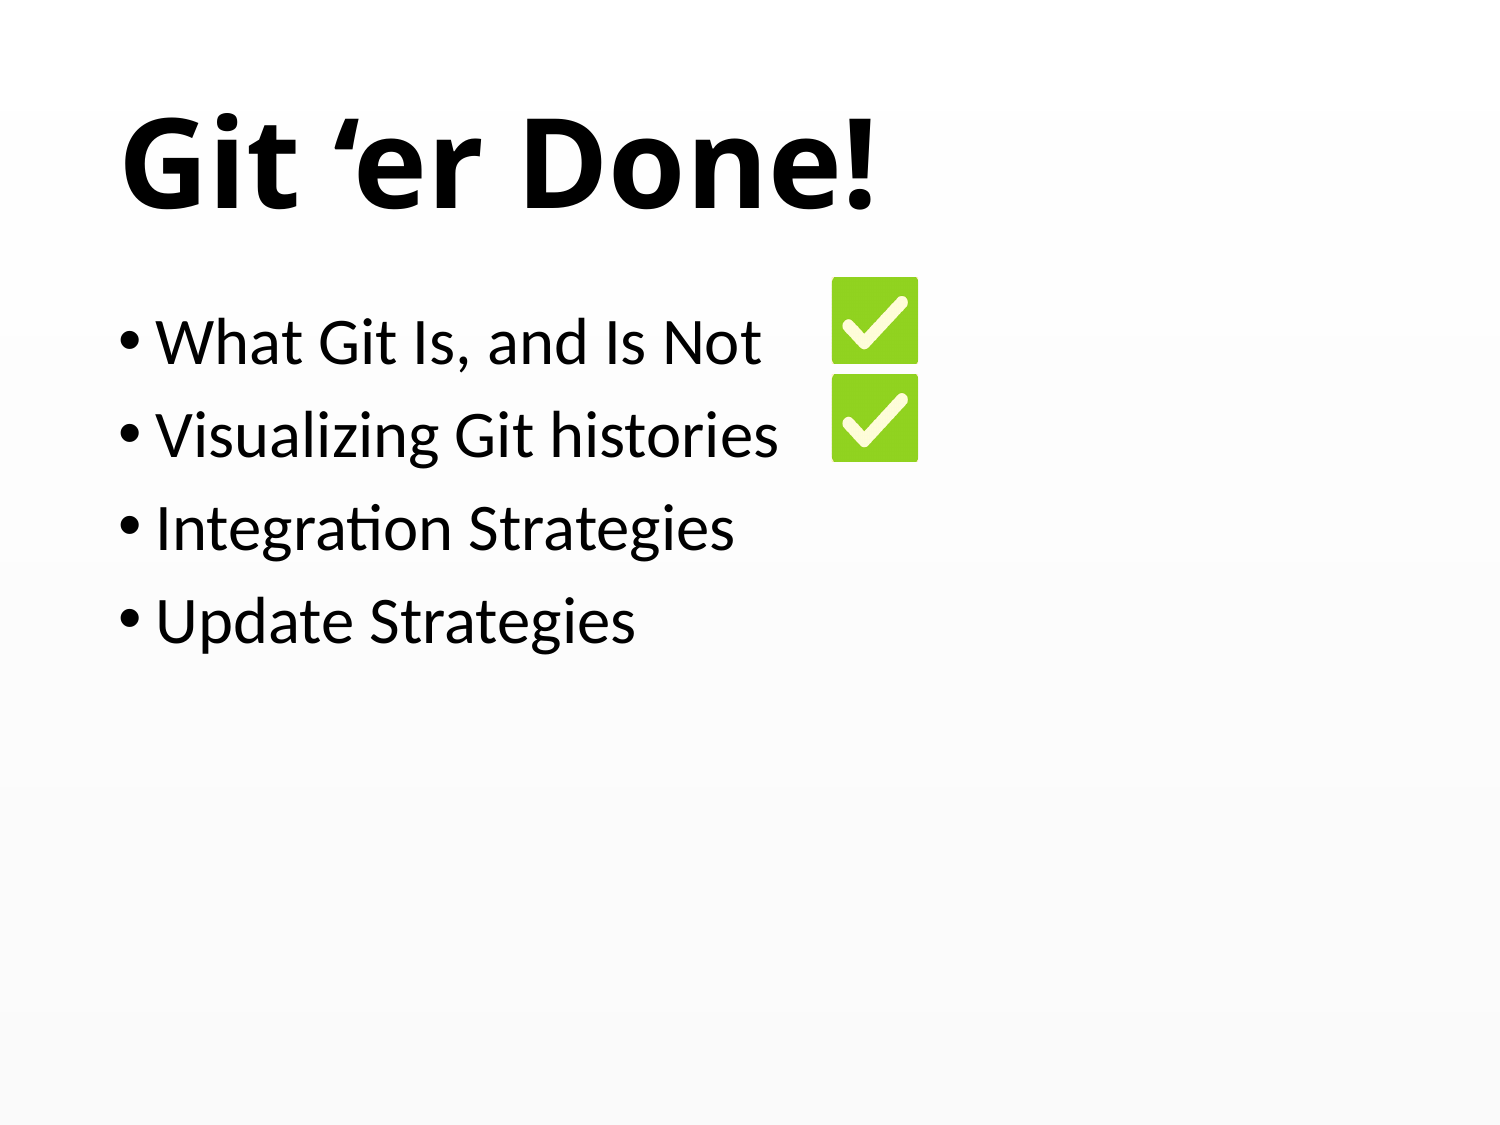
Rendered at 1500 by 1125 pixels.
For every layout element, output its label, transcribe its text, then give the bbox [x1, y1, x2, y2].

list What Git Is, and Is Not Visualizing Git histories Integration Strategies Update Strategies [103, 299, 1397, 1014]
picture [831, 277, 919, 364]
title Git ‘er Done! [103, 59, 1397, 278]
picture [831, 374, 919, 462]
